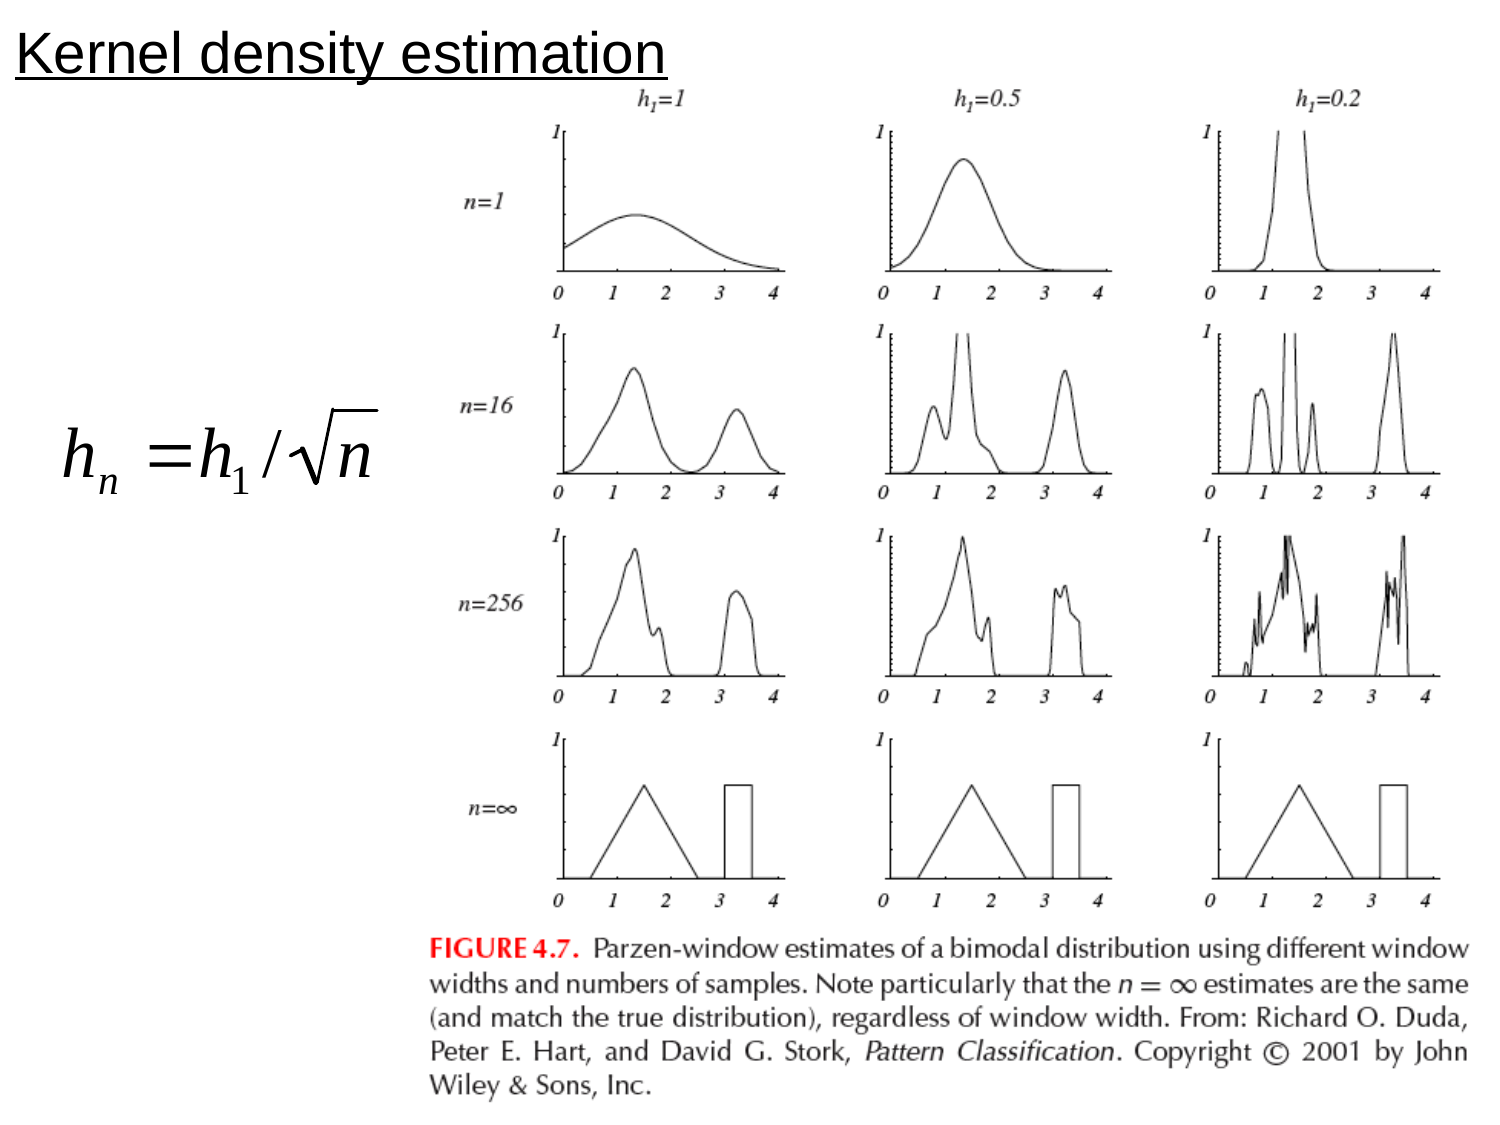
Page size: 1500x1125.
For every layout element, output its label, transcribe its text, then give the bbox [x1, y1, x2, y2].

title Kernel density estimation [0, 0, 1275, 100]
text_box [49, 399, 388, 501]
picture [424, 62, 1479, 1113]
